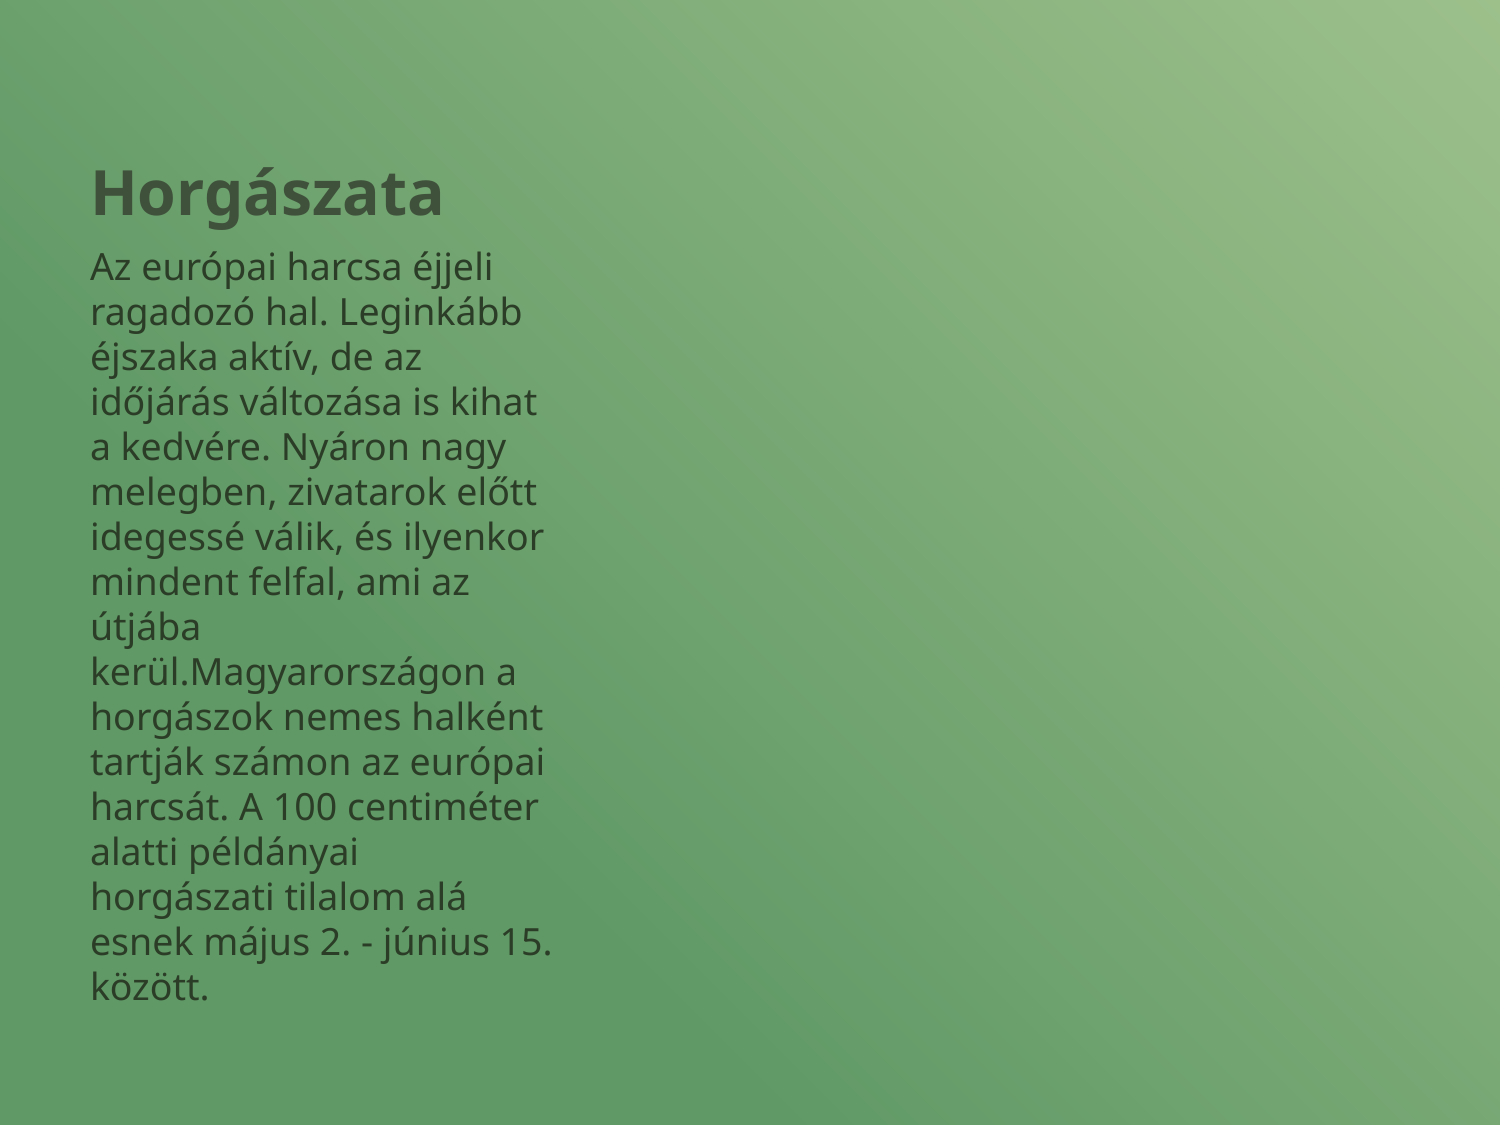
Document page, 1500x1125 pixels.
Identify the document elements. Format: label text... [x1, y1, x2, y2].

title Horgászata [75, 44, 569, 235]
list Az európai harcsa éjjeli ragadozó hal. Leginkább éjszaka aktív, de az időjárás változása is kihat a kedvére. Nyáron nagy melegben, zivatarok előtt idegessé válik, és ilyenkor mindent felfal, ami az útjába kerül.Magyarországon a horgászok nemes halként tartják számon az európai harcsát. A 100 centiméter alatti példányai horgászati tilalom alá esnek május 2. - június 15. között. [75, 235, 569, 1005]
